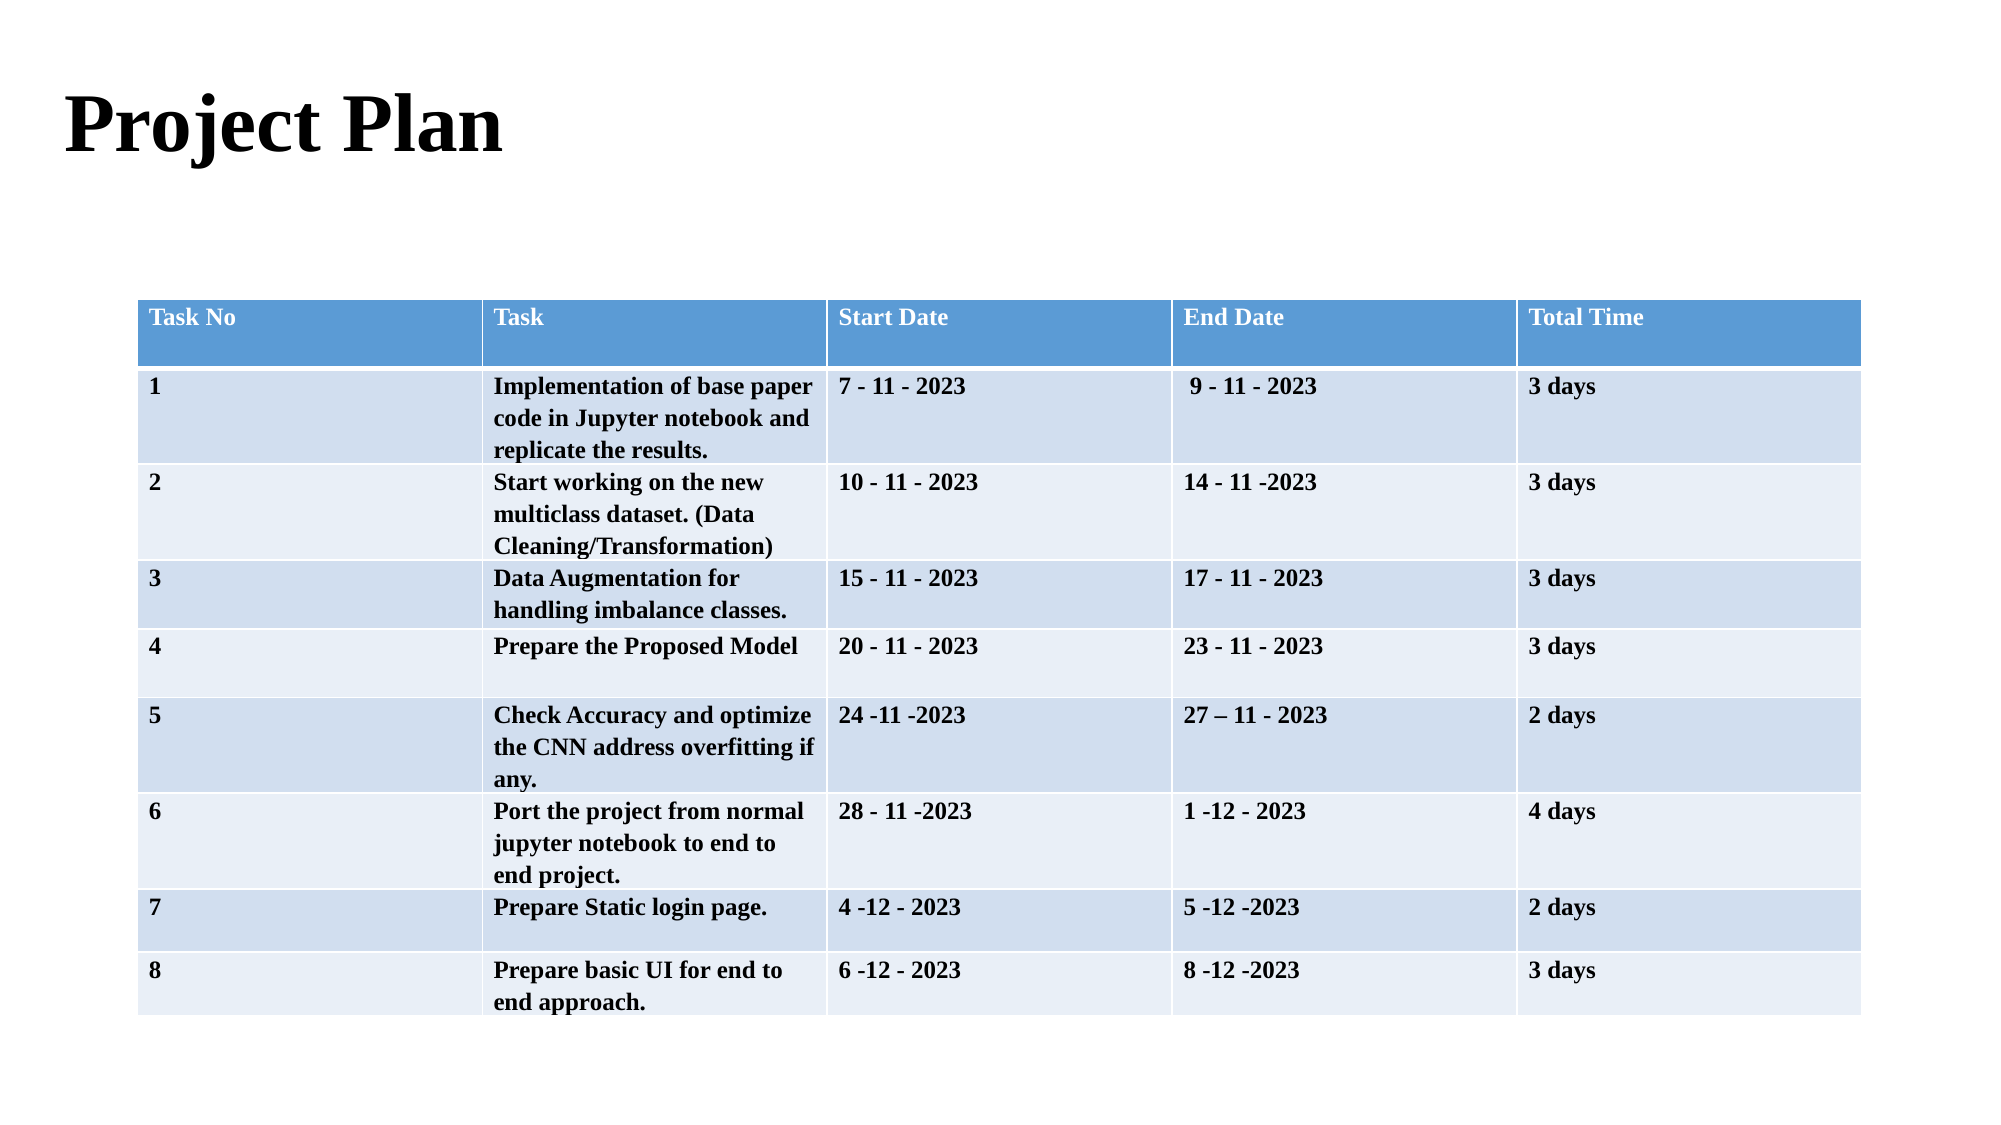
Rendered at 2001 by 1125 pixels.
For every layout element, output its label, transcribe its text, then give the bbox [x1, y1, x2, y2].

table_cell 17 - 11 - 2023 [1173, 561, 1516, 628]
table_cell 28 - 11 -2023 [828, 794, 1171, 888]
table_cell 23 - 11 - 2023 [1173, 630, 1516, 697]
table_cell 3 days [1518, 953, 1861, 1015]
table_cell 5 [138, 698, 482, 792]
table_cell 5 -12 -2023 [1173, 890, 1516, 951]
table_cell 9 - 11 - 2023 [1173, 371, 1516, 463]
table_cell 3 days [1518, 561, 1861, 628]
table_header Task No [138, 300, 482, 366]
title Project Plan [49, 15, 1775, 234]
table_cell 4 -12 - 2023 [828, 890, 1171, 951]
table_cell 3 [138, 561, 482, 628]
table_cell 1 [138, 371, 482, 463]
table_cell Start working on the new multiclass dataset. (Data Cleaning/Transformation) [483, 465, 826, 559]
table_cell Check Accuracy and optimize the CNN address overfitting if any. [483, 698, 826, 792]
table_cell 20 - 11 - 2023 [828, 630, 1171, 697]
table_cell Prepare the Proposed Model [483, 630, 826, 697]
table_cell 4 days [1518, 794, 1861, 888]
table_cell 2 [138, 465, 482, 559]
table_cell 7 [138, 890, 482, 951]
table_header Total Time [1518, 300, 1861, 366]
table_cell Implementation of base paper code in Jupyter notebook and replicate the results. [483, 371, 826, 463]
table_cell 4 [138, 630, 482, 697]
table_cell 8 -12 -2023 [1173, 953, 1516, 1015]
table_cell 24 -11 -2023 [828, 698, 1171, 792]
table_cell 27 – 11 - 2023 [1173, 698, 1516, 792]
table_cell 1 -12 - 2023 [1173, 794, 1516, 888]
table_cell Prepare Static login page. [483, 890, 826, 951]
table_cell 14 - 11 -2023 [1173, 465, 1516, 559]
table_cell 8 [138, 953, 482, 1015]
table_cell 10 - 11 - 2023 [828, 465, 1171, 559]
table_cell 6 -12 - 2023 [828, 953, 1171, 1015]
table_cell 6 [138, 794, 482, 888]
table_cell Port the project from normal jupyter notebook to end to end project. [483, 794, 826, 888]
table_header Task [483, 300, 826, 366]
table_cell 15 - 11 - 2023 [828, 561, 1171, 628]
table_cell Data Augmentation for handling imbalance classes. [483, 561, 826, 628]
table_cell Prepare basic UI for end to end approach. [483, 953, 826, 1015]
table_cell 3 days [1518, 465, 1861, 559]
table_cell 2 days [1518, 890, 1861, 951]
table_cell 2 days [1518, 698, 1861, 792]
table_cell 3 days [1518, 630, 1861, 697]
table_cell 3 days [1518, 371, 1861, 463]
table_header End Date [1173, 300, 1516, 366]
table_header Start Date [828, 300, 1171, 366]
table_cell 7 - 11 - 2023 [828, 371, 1171, 463]
